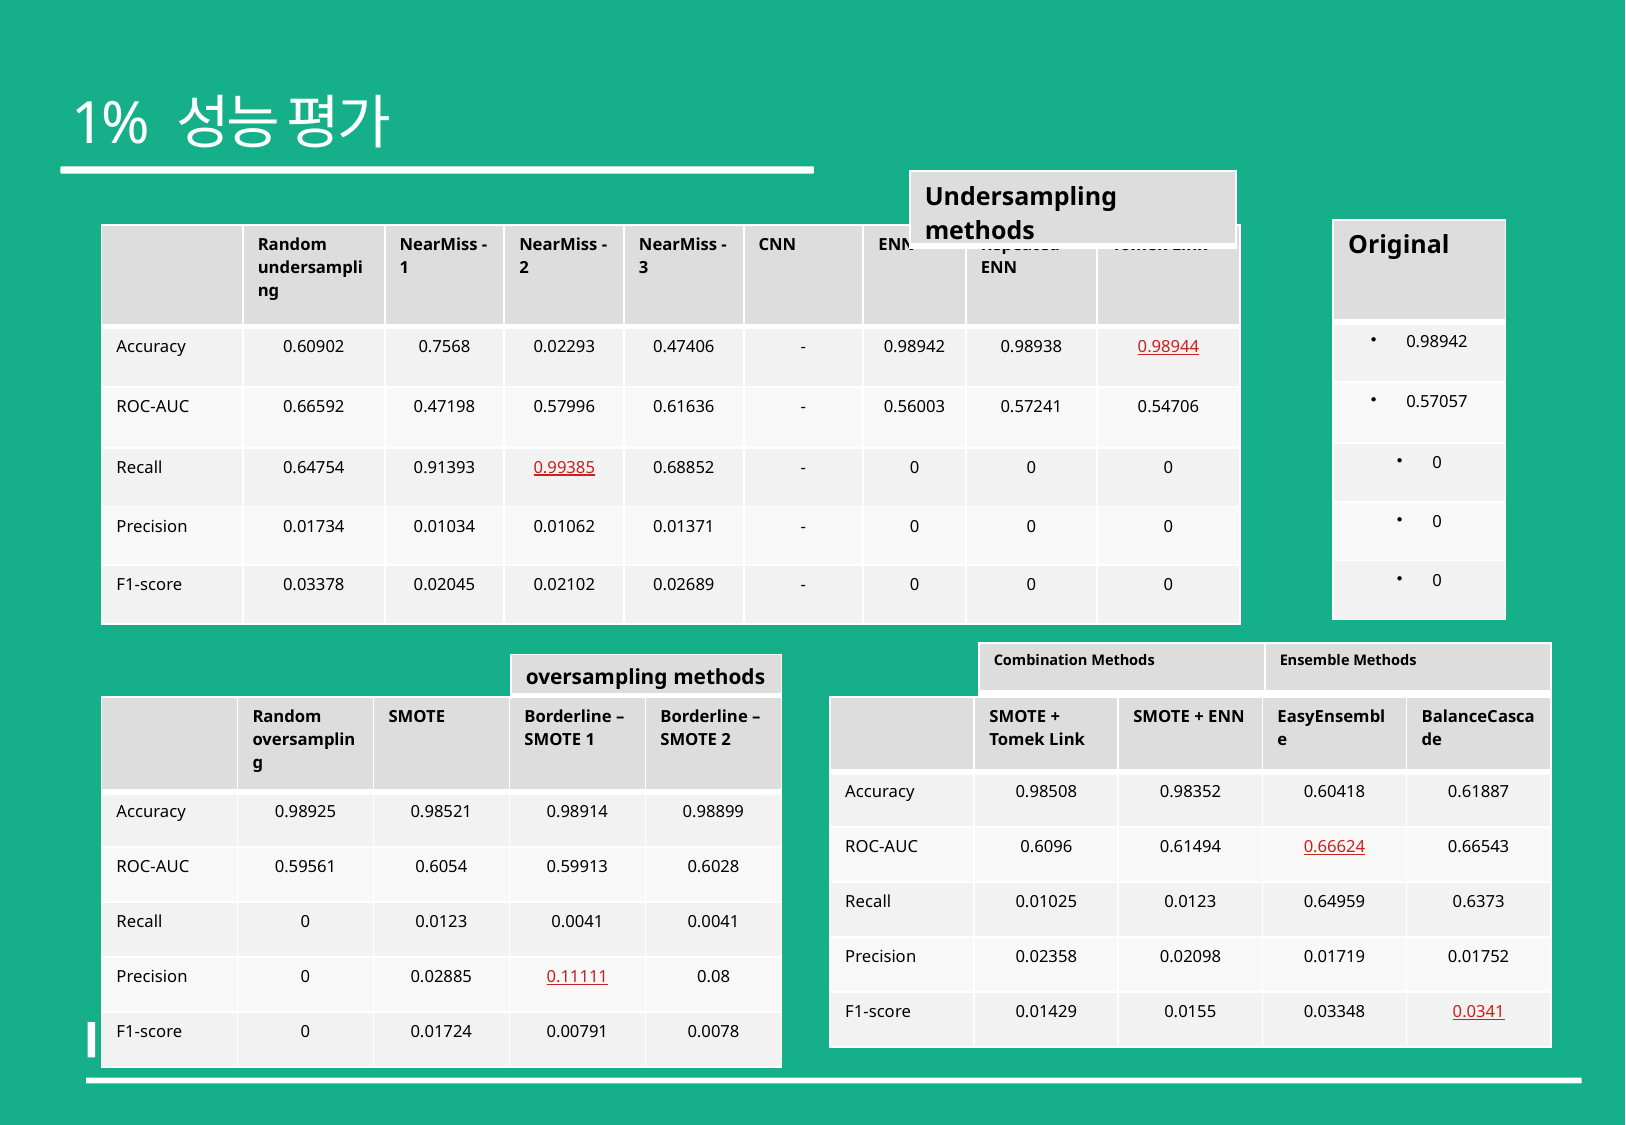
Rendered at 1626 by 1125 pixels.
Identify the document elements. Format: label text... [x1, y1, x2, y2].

table_cell 0.68852 [625, 449, 743, 506]
table_cell 0.47406 [625, 329, 743, 386]
table_cell 0.64754 [244, 449, 384, 506]
table_header Undersampling methods [911, 172, 1235, 243]
table_cell 0.66592 [244, 388, 384, 447]
text_box [58, 164, 817, 176]
table_cell - [745, 329, 862, 386]
table_cell 0.0041 [646, 903, 781, 956]
table_cell 0.01062 [505, 507, 623, 564]
table_cell 0.59913 [510, 848, 645, 901]
table_cell 0.02689 [625, 566, 743, 623]
table_cell 0 [1098, 507, 1239, 564]
table_header SMOTE [374, 698, 509, 789]
table_cell 0.98508 [975, 775, 1117, 826]
table_cell 0 [238, 958, 373, 1002]
table_cell 0.0123 [1119, 883, 1262, 936]
table_cell 0.08 [646, 958, 781, 1002]
table_header NearMiss - 2 [505, 226, 623, 324]
table_cell 0.02098 [1119, 938, 1262, 991]
table_cell 0.98521 [374, 795, 509, 846]
table_cell Precision [102, 507, 242, 564]
table_cell 0.57057 [1334, 383, 1505, 442]
table_cell F1-score [831, 993, 973, 1002]
table_cell 0.01025 [975, 883, 1117, 936]
table_header Tomek Link [1098, 226, 1239, 324]
table_cell 0.98942 [1334, 325, 1505, 381]
table_cell Precision [102, 958, 237, 1002]
table_cell 0.0155 [1119, 993, 1262, 1002]
table_cell 0.98914 [510, 795, 645, 846]
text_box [85, 1004, 1596, 1084]
table_cell - [745, 388, 862, 447]
table_header [831, 698, 973, 769]
table_cell 0.98942 [864, 329, 965, 386]
table_cell 0 [864, 566, 965, 623]
table_cell 0.0341 [1407, 993, 1550, 1002]
table_cell 0.98352 [1119, 775, 1262, 826]
table_cell 0 [1334, 503, 1505, 560]
table_cell 0.6373 [1407, 883, 1550, 936]
table_cell 0.64959 [1263, 883, 1406, 936]
table_cell 0.98925 [238, 795, 373, 846]
table_header Random undersampling [244, 226, 384, 324]
table_cell 0 [238, 903, 373, 956]
table_cell Accuracy [831, 775, 973, 826]
table_cell 0.11111 [510, 958, 645, 1002]
table_header [102, 226, 242, 324]
table_cell 0.98944 [1098, 329, 1239, 386]
table_cell 0 [967, 566, 1096, 623]
table_header SMOTE + ENN [1119, 698, 1262, 769]
table_cell 0 [864, 449, 965, 506]
table_cell 0.99385 [505, 449, 623, 506]
table_header NearMiss - 1 [386, 226, 503, 324]
table_cell 0 [967, 449, 1096, 506]
table_cell 0.6028 [646, 848, 781, 901]
table_cell 0.03378 [244, 566, 384, 623]
table_cell 0.57996 [505, 388, 623, 447]
table_cell 0.01734 [244, 507, 384, 564]
table_cell 0.98899 [646, 795, 781, 846]
table_cell 0.6096 [975, 828, 1117, 881]
table_cell 0.59561 [238, 848, 373, 901]
table_header Borderline – SMOTE 1 [510, 698, 645, 789]
table_header Borderline – SMOTE 2 [646, 698, 781, 789]
table_header Ensemble Methods [1266, 644, 1550, 690]
table_cell 0 [967, 507, 1096, 564]
table_cell 0 [1098, 566, 1239, 623]
table_cell 0 [1334, 561, 1505, 619]
table_cell 0.01719 [1263, 938, 1406, 991]
table_cell Recall [831, 883, 973, 936]
table_cell 0.01034 [386, 507, 503, 564]
table_cell 0.01371 [625, 507, 743, 564]
table_cell 0.56003 [864, 388, 965, 447]
table_cell 0.0041 [510, 903, 645, 956]
table_cell 0.7568 [386, 329, 503, 386]
table_header Random oversampling [238, 698, 373, 789]
table_cell - [745, 449, 862, 506]
table_cell 0 [1334, 444, 1505, 501]
table_header Combination Methods [980, 644, 1264, 690]
table_cell Accuracy [102, 795, 237, 846]
table_cell 0.02885 [374, 958, 509, 1002]
table_cell 0.02358 [975, 938, 1117, 991]
table_cell ROC-AUC [831, 828, 973, 881]
table_cell 0.60418 [1263, 775, 1406, 826]
text_box 1% 성능 평가 [56, 78, 406, 163]
table_cell 0.98938 [967, 329, 1096, 386]
table_cell 0.6054 [374, 848, 509, 901]
table_cell Accuracy [102, 329, 242, 386]
table_header EasyEnsemble [1263, 698, 1406, 769]
table_cell 0.01429 [975, 993, 1117, 1002]
table_cell Precision [831, 938, 973, 991]
table_cell 0.01752 [1407, 938, 1550, 991]
table_cell 0.57241 [967, 388, 1096, 447]
table_cell F1-score [102, 566, 242, 623]
table_cell 0.66543 [1407, 828, 1550, 881]
table_cell ROC-AUC [102, 388, 242, 447]
table_header [102, 698, 237, 789]
table_header BalanceCascade [1407, 698, 1550, 769]
table_header Repeated ENN [967, 249, 1096, 324]
table_cell 0.61887 [1407, 775, 1550, 826]
table_cell - [745, 566, 862, 623]
table_cell 0.66624 [1263, 828, 1406, 881]
table_cell 0.0123 [374, 903, 509, 956]
table_cell 0.91393 [386, 449, 503, 506]
table_header NearMiss - 3 [625, 226, 743, 324]
table_cell 0.02293 [505, 329, 623, 386]
table_cell 0.61494 [1119, 828, 1262, 881]
table_cell - [745, 507, 862, 564]
table_cell 0.03348 [1263, 993, 1406, 1002]
table_header oversampling methods [512, 655, 781, 693]
table_cell 0.61636 [625, 388, 743, 447]
table_cell 0.47198 [386, 388, 503, 447]
table_cell 0 [1098, 449, 1239, 506]
table_cell 0.54706 [1098, 388, 1239, 447]
table_header ENN [864, 226, 965, 324]
table_cell 0.02045 [386, 566, 503, 623]
table_cell 0.60902 [244, 329, 384, 386]
table_cell 0 [864, 507, 965, 564]
table_cell 0.02102 [505, 566, 623, 623]
table_cell Recall [102, 903, 237, 956]
table_cell Recall [102, 449, 242, 506]
table_header CNN [745, 226, 862, 324]
table_header SMOTE + Tomek Link [975, 698, 1117, 769]
table_cell ROC-AUC [102, 848, 237, 901]
table_header Original [1334, 221, 1505, 319]
